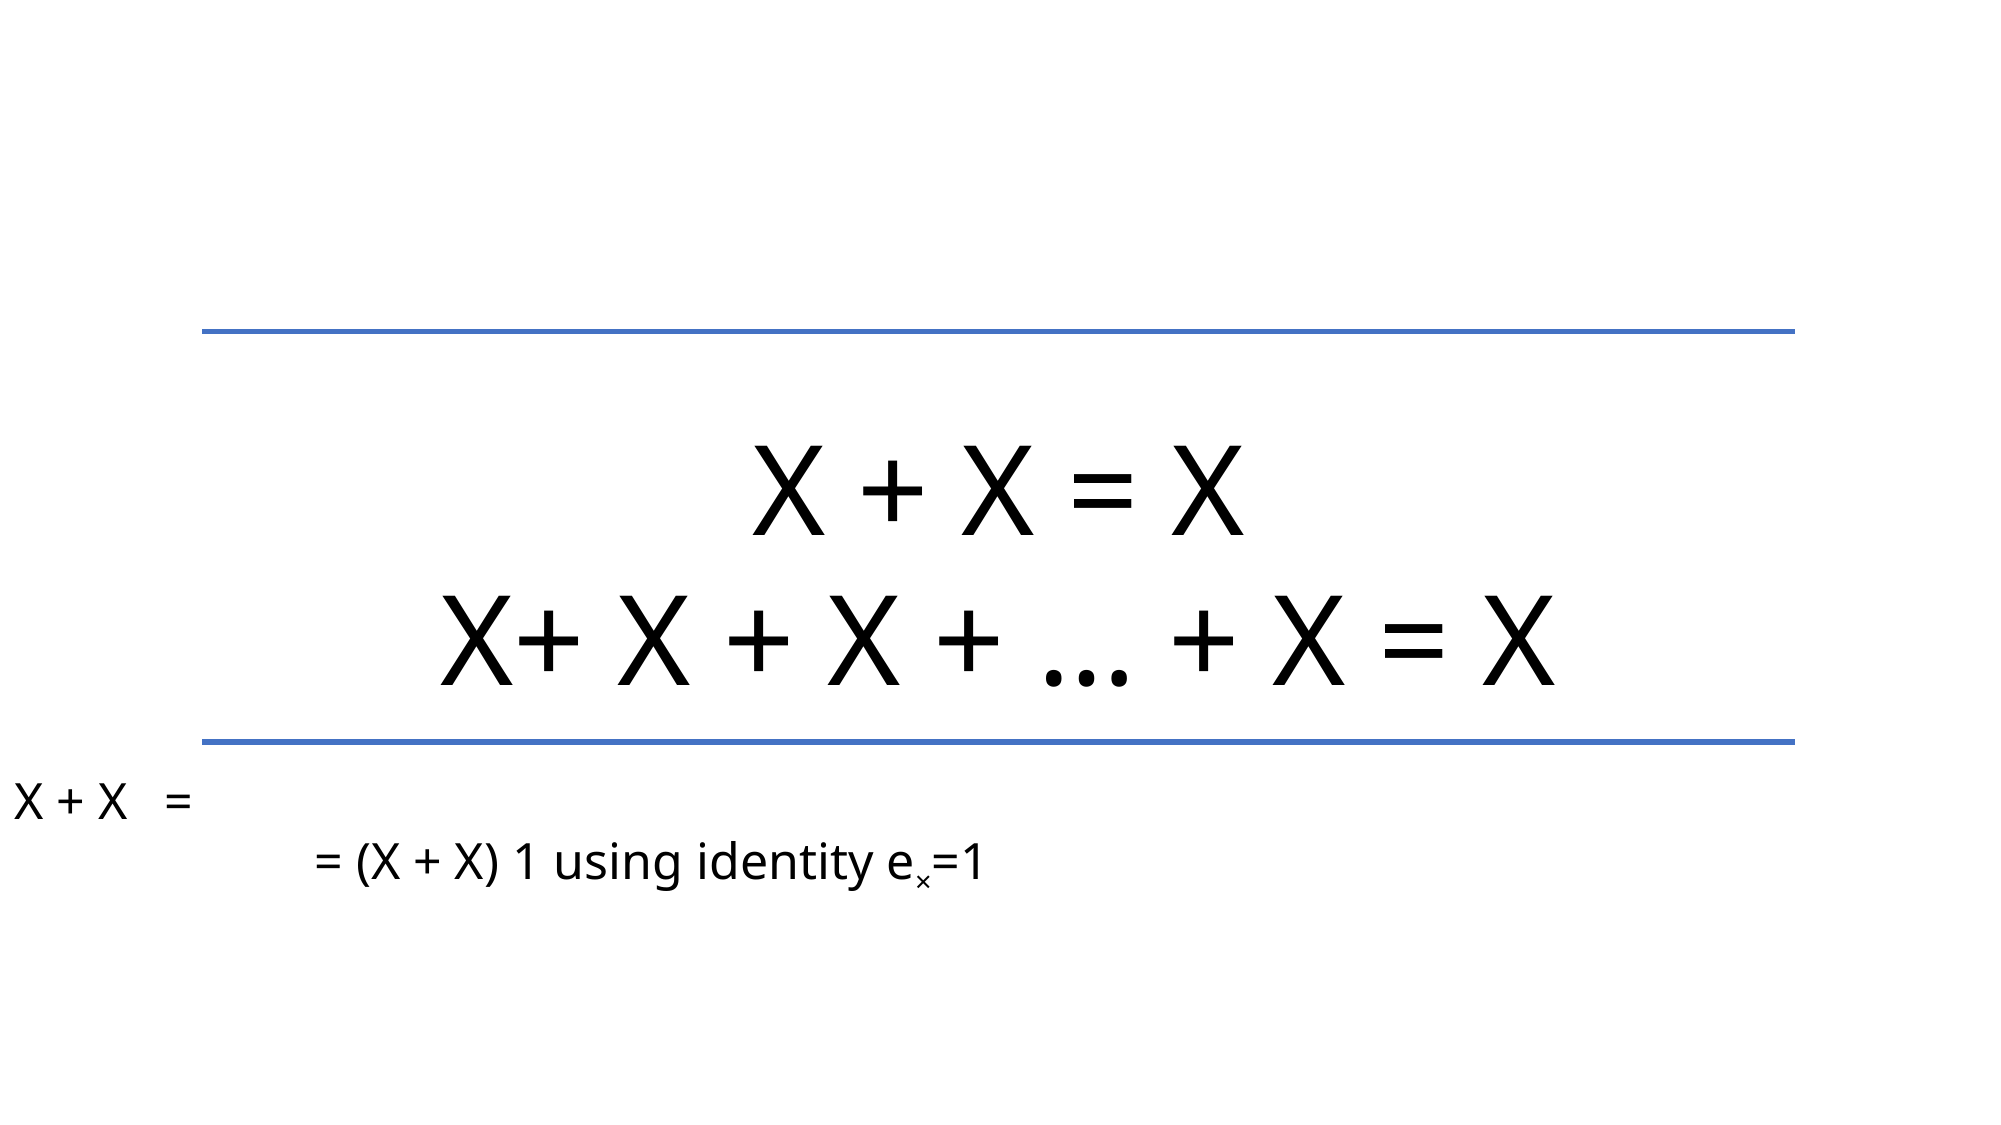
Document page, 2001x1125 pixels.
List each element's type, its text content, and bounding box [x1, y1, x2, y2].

text_box X + X = X X+ X + X + … + X = X [0, 403, 1999, 719]
text_box X + X = = (X + X) 1 using identity e×=1 [0, 762, 2000, 906]
